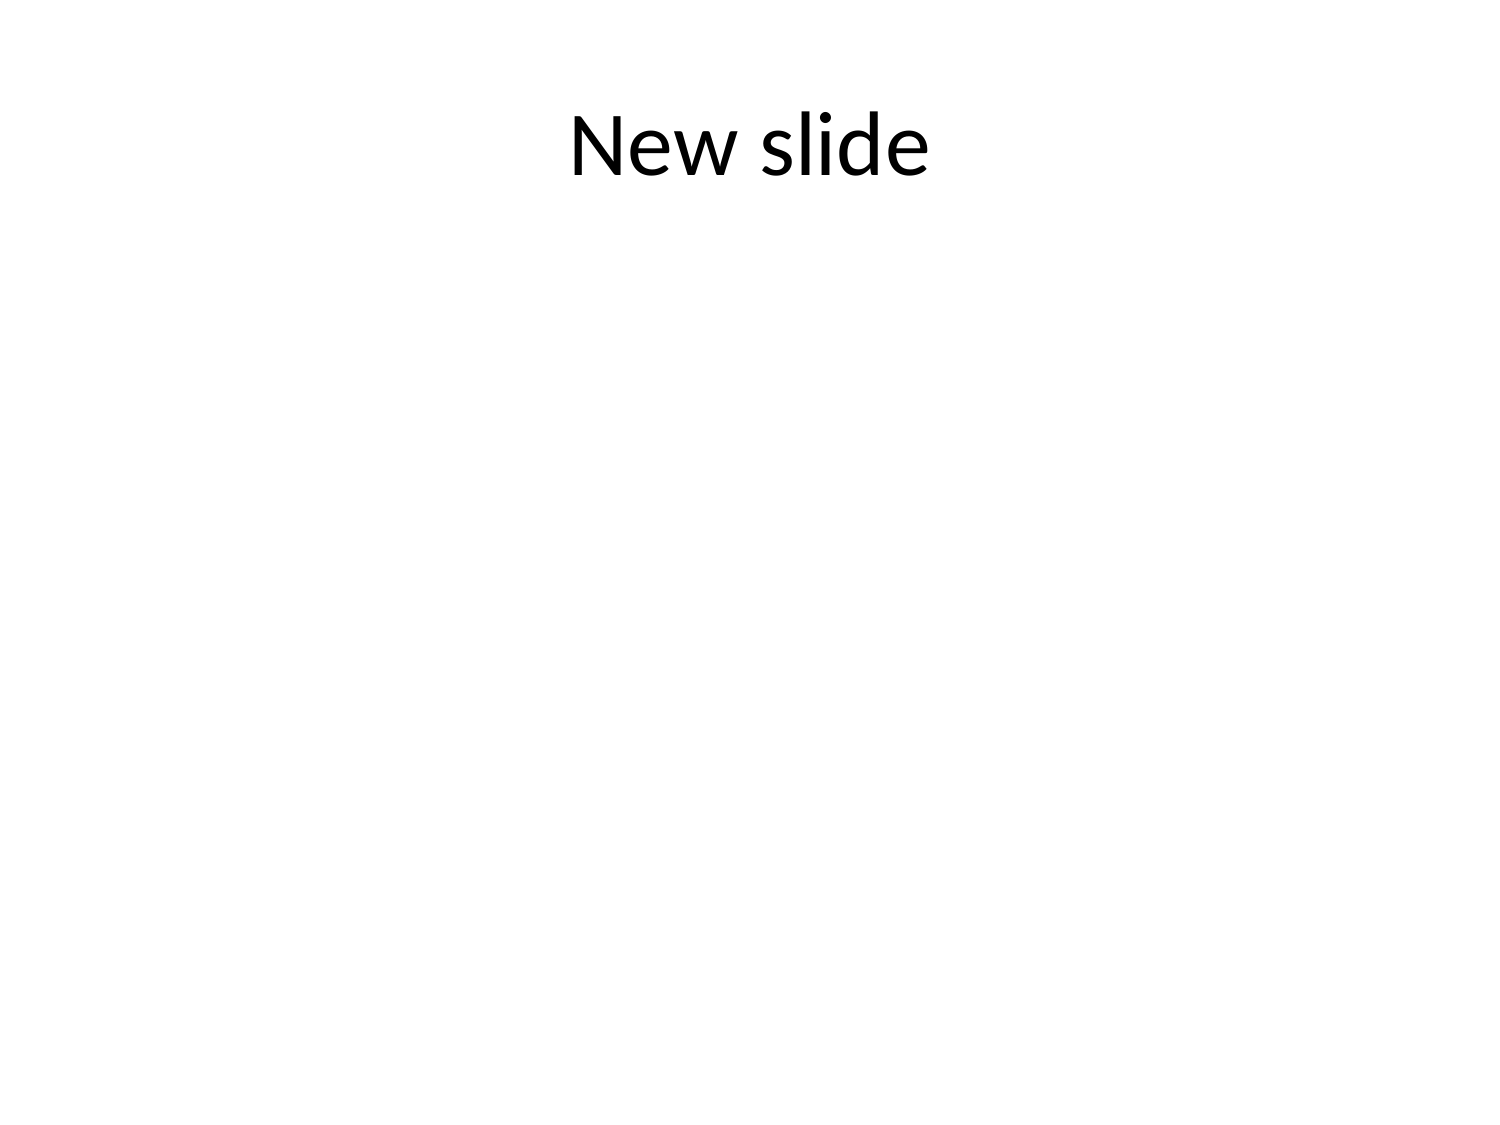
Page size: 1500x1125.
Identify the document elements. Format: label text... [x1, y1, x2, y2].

title New slide [75, 45, 1425, 233]
